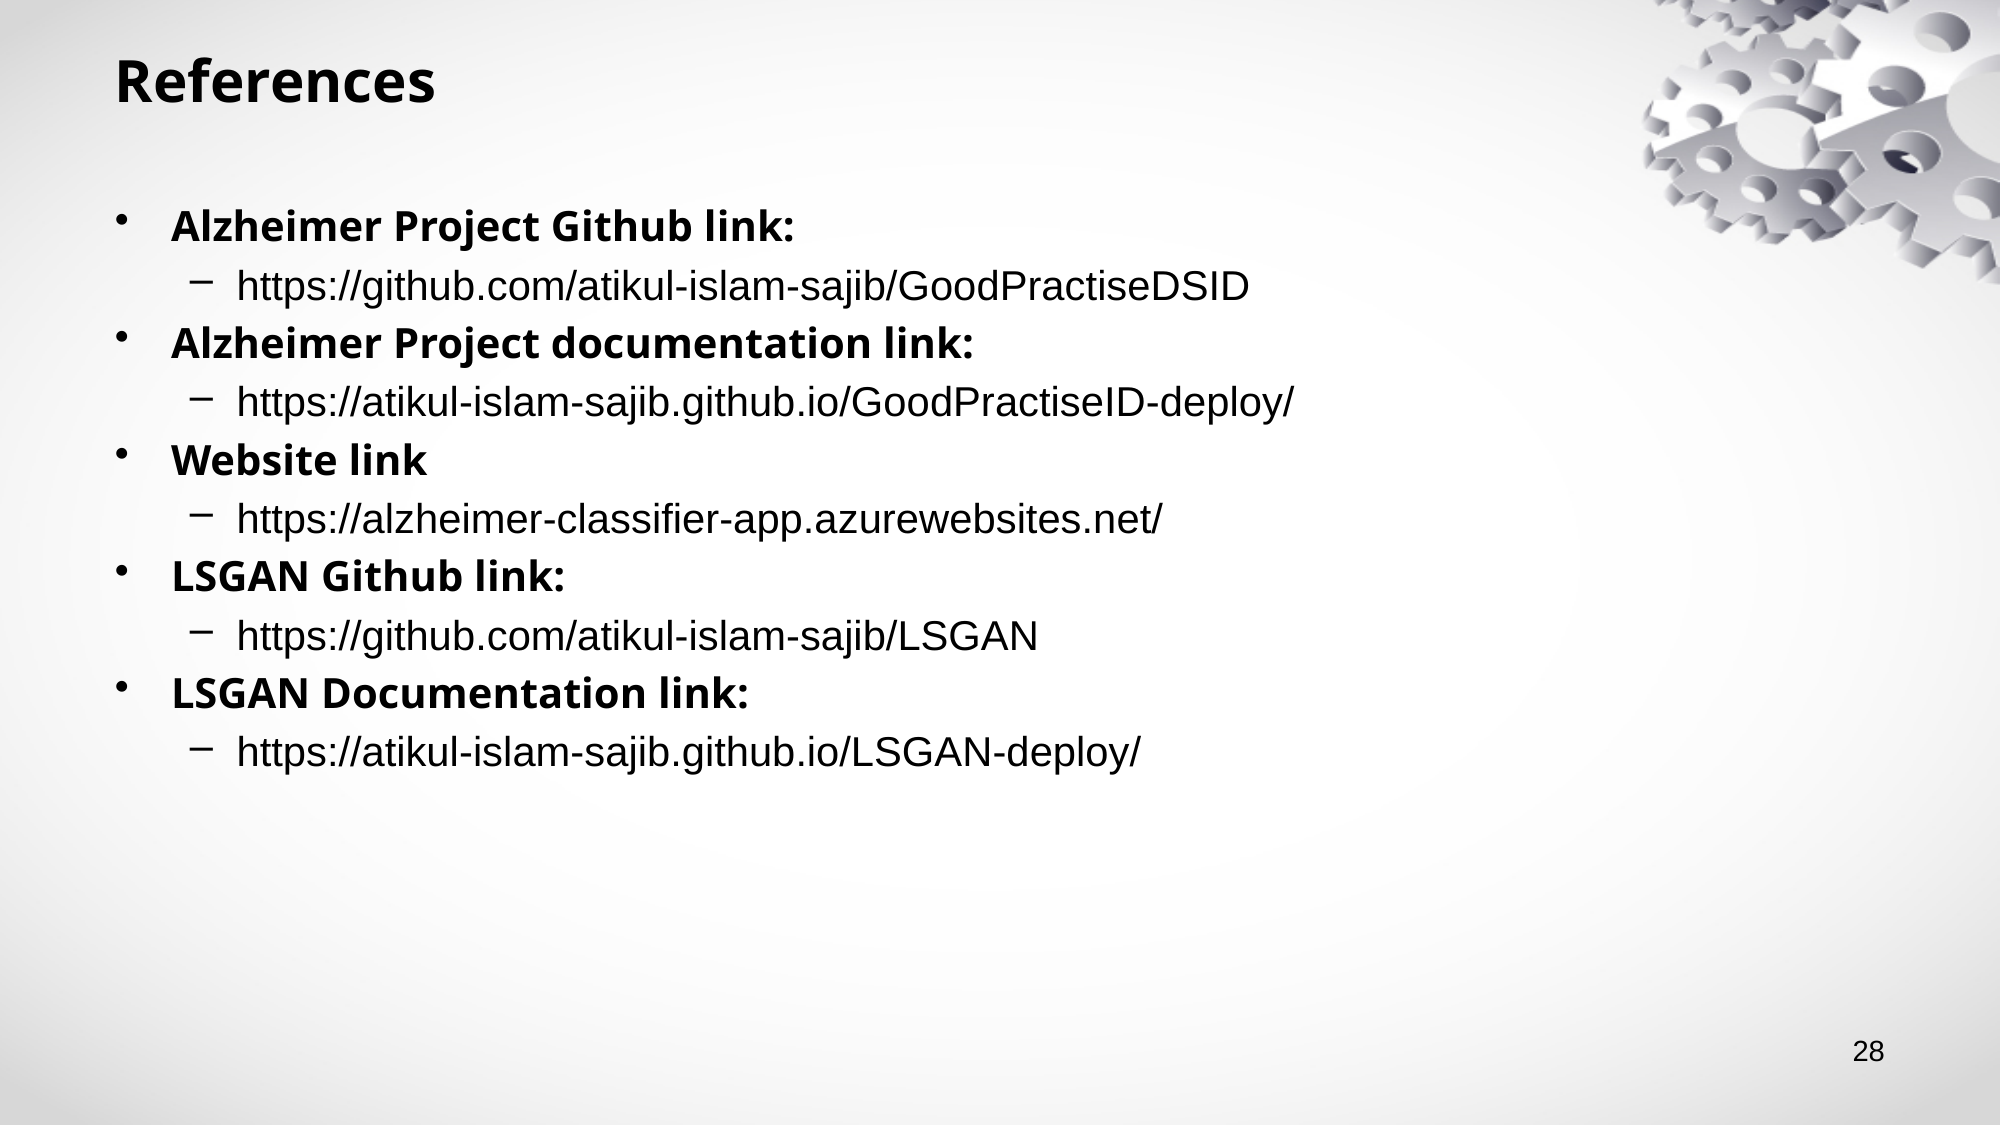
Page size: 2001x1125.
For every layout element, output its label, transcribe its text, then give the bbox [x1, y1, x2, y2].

title References [99, 30, 1901, 127]
picture [0, 0, 2000, 1125]
list Alzheimer Project Github link: https://github.com/atikul-islam-sajib/GoodPractiseDSID Alzheimer Project documentation link: https://atikul-islam-sajib.github.io/GoodPractiseID-deploy/ Website link https://alzheimer-classifier-app.azurewebsites.net/ LSGAN Github link: https://github.com/atikul-islam-sajib/LSGAN LSGAN Documentation link: https://atikul-islam-sajib.github.io/LSGAN-deploy/ [99, 192, 1901, 1006]
slide_number 28 [1433, 1024, 1900, 1103]
